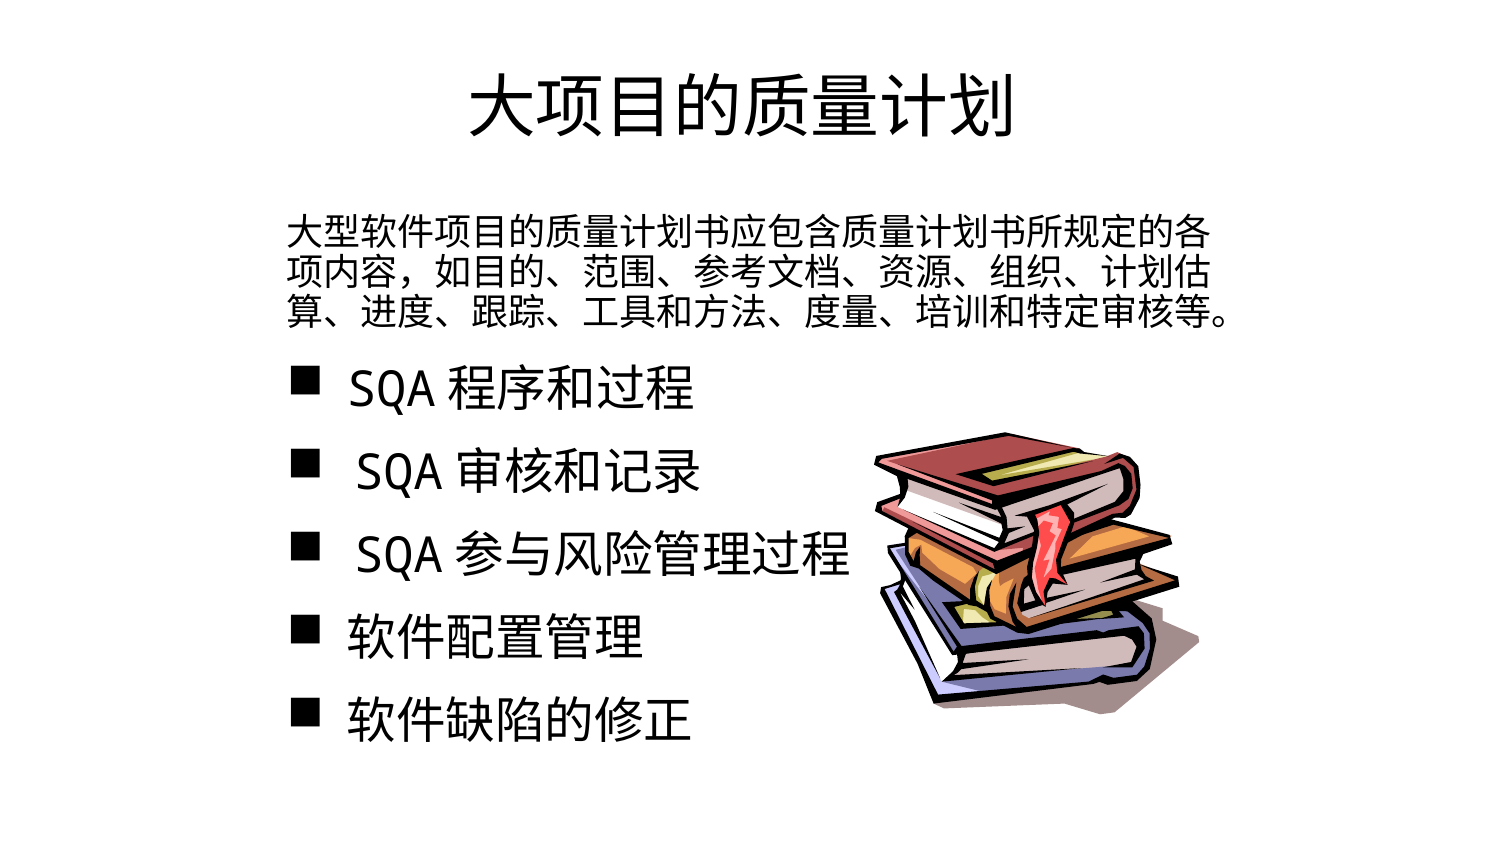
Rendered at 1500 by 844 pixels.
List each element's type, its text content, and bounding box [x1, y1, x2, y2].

picture [873, 430, 1202, 718]
title 大项目的质量计划 [75, 33, 1425, 175]
list 大型软件项目的质量计划书应包含质量计划书所规定的各项内容，如目的、范围、参考文档、资源、组织、计划估算、进度、跟踪、工具和方法、度量、培训和特定审核等。 SQA程序和过程 SQA审核和记录 SQA参与风险管理过程 软件配置管理 软件缺陷的修正 [271, 206, 1257, 760]
